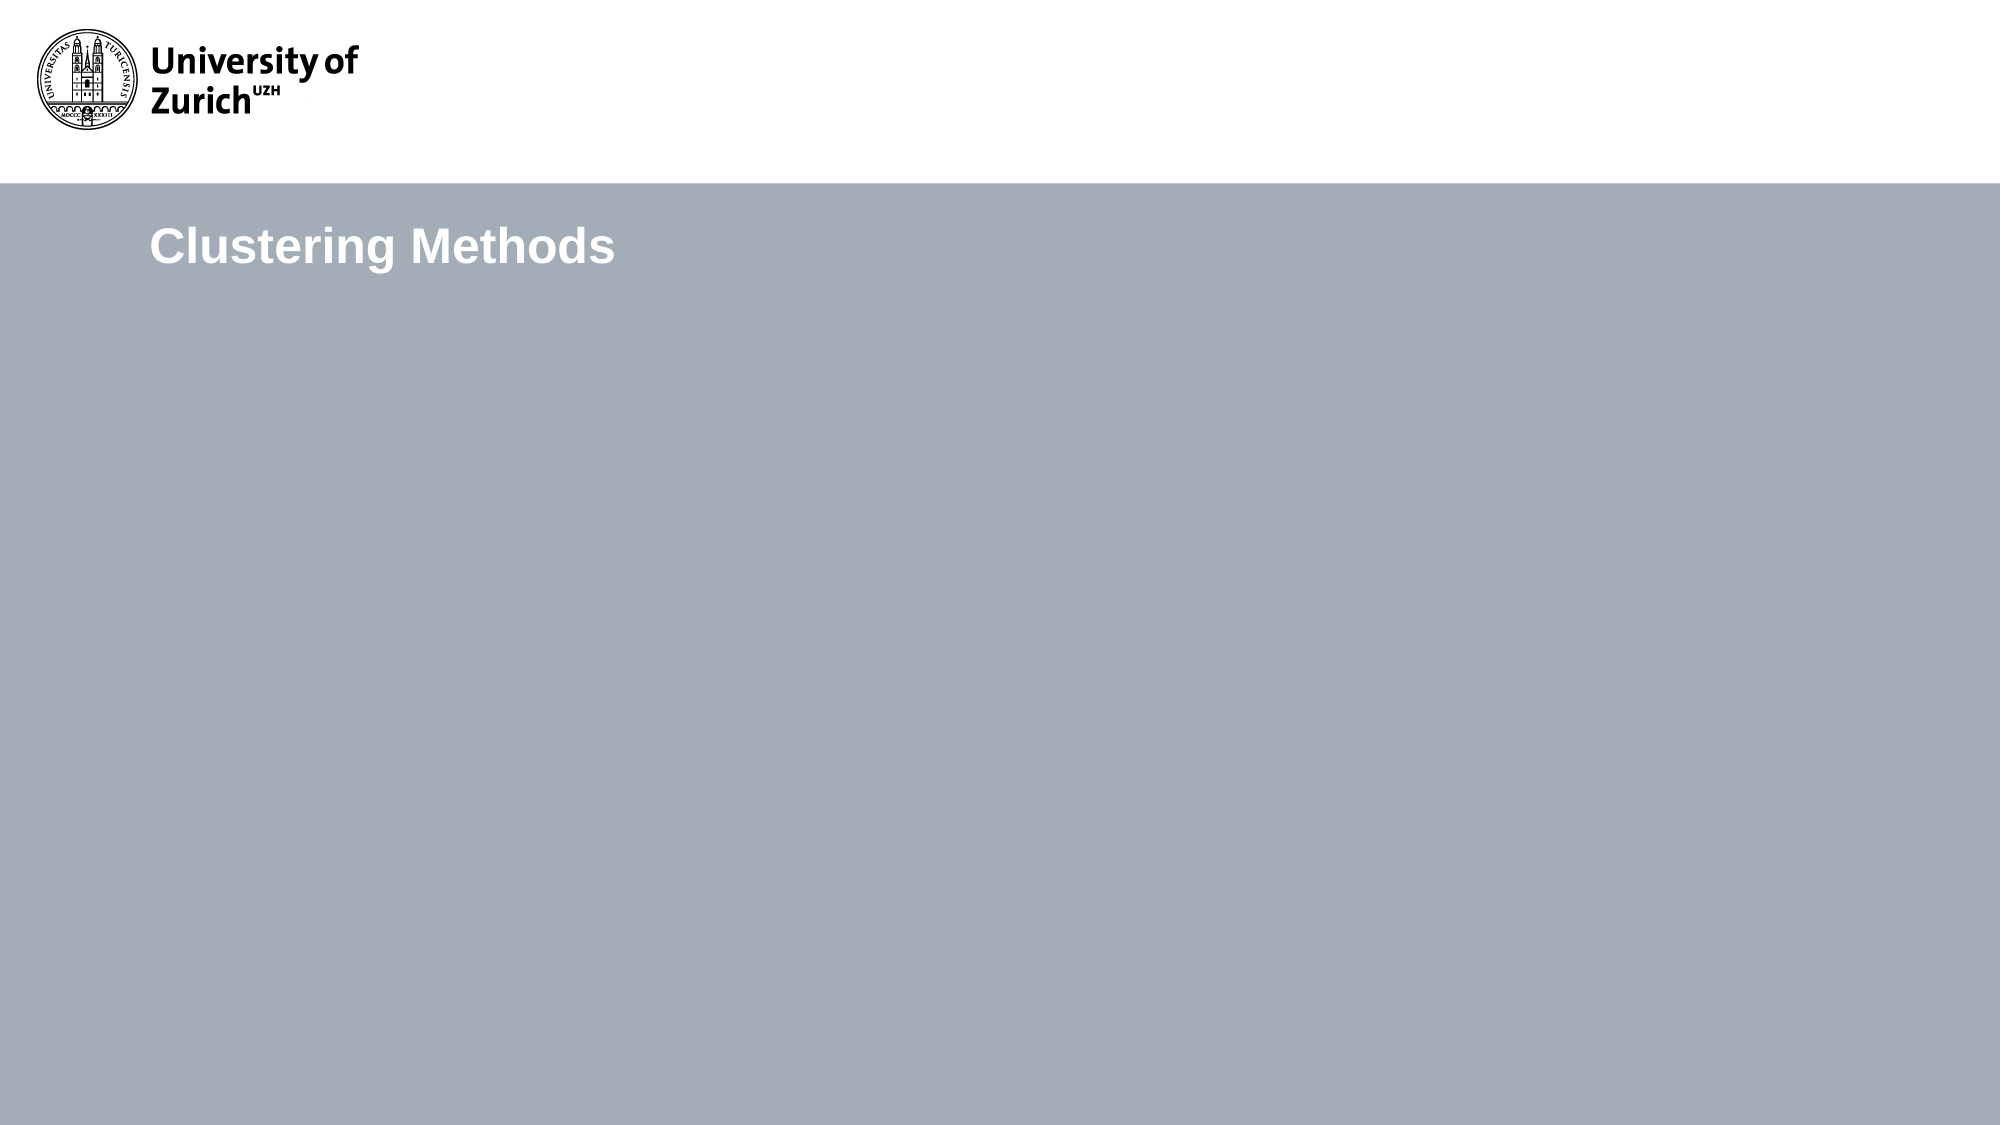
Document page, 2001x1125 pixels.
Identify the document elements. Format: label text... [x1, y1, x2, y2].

title Clustering Methods [149, 208, 1851, 338]
picture [31, 23, 365, 136]
